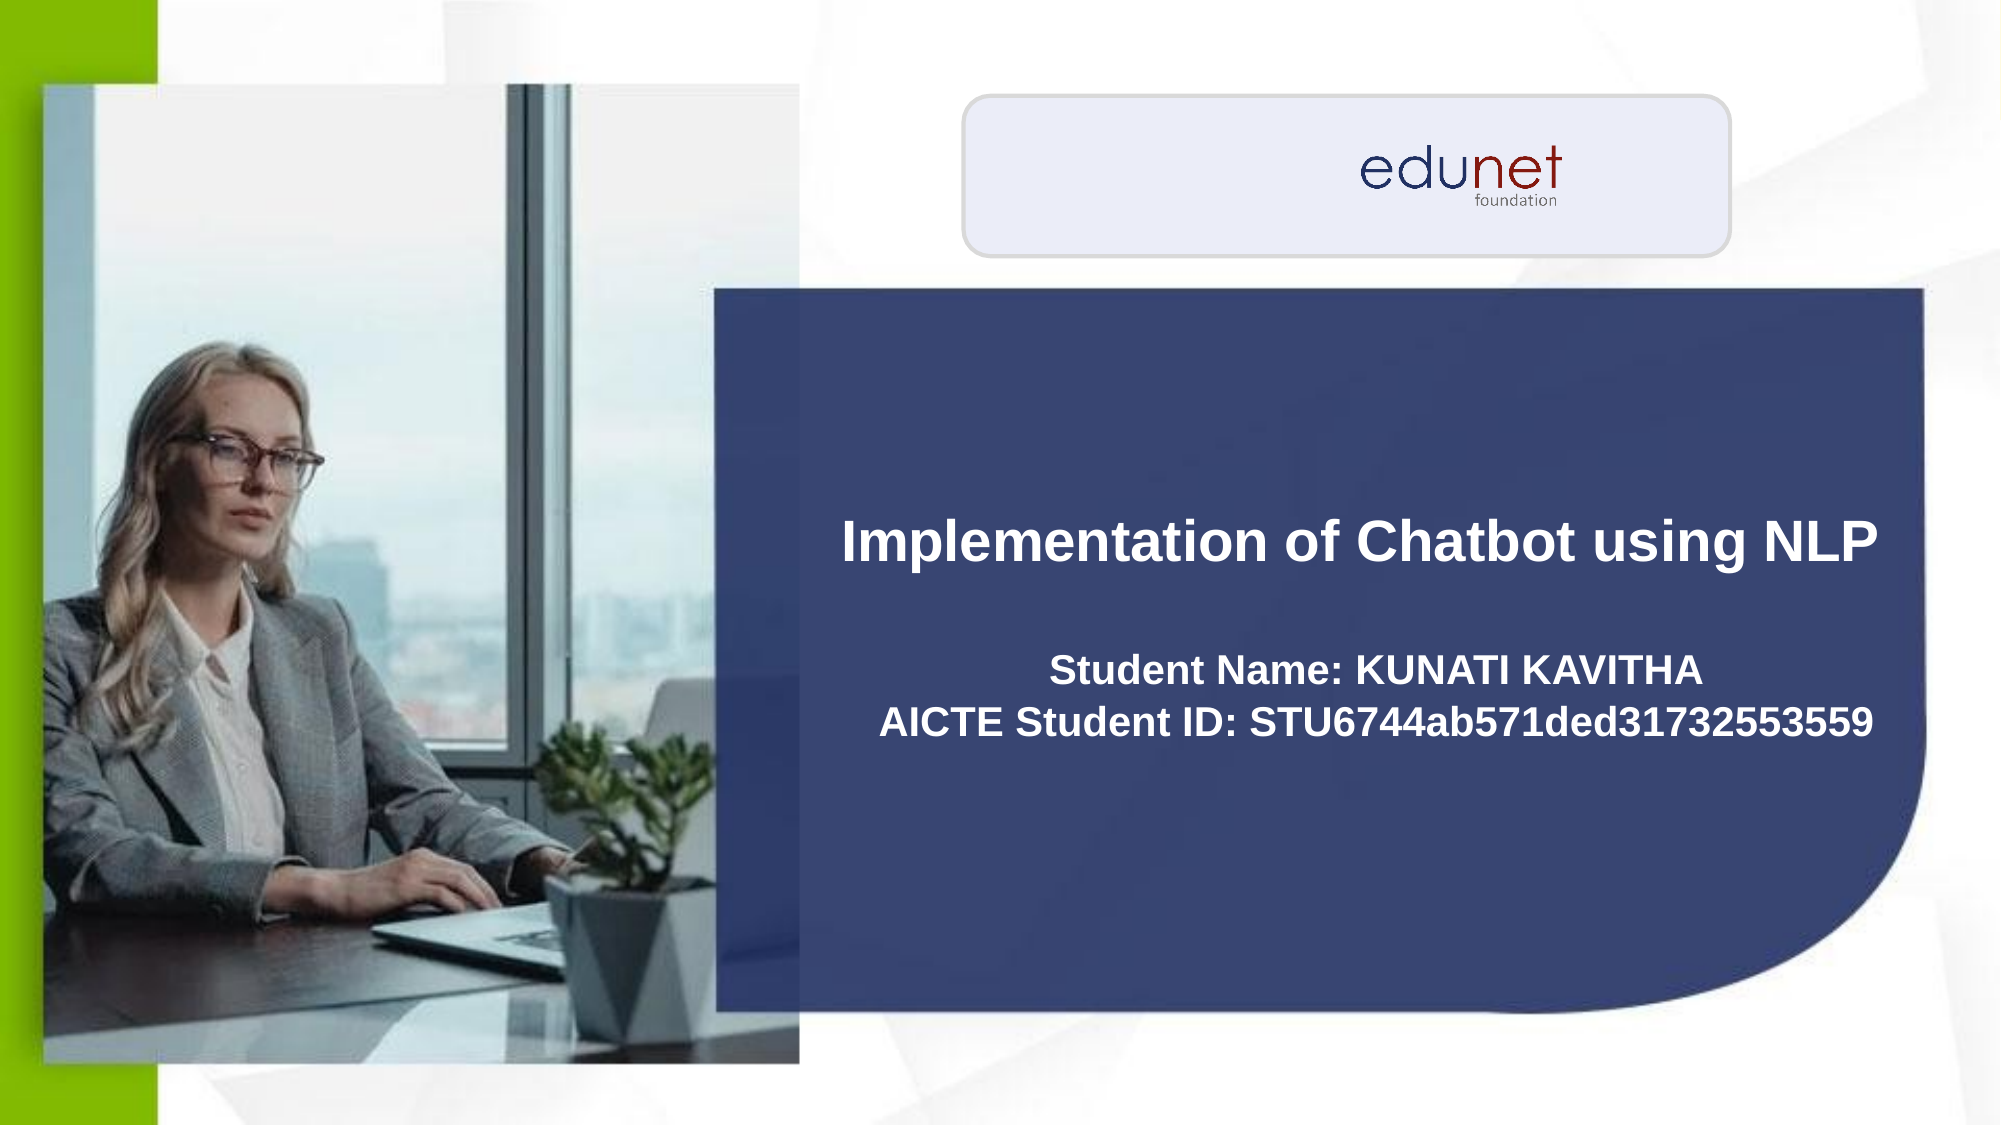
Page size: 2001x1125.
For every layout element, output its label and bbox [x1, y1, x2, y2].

text_box [0, 0, 2000, 1125]
picture [1355, 142, 1564, 211]
